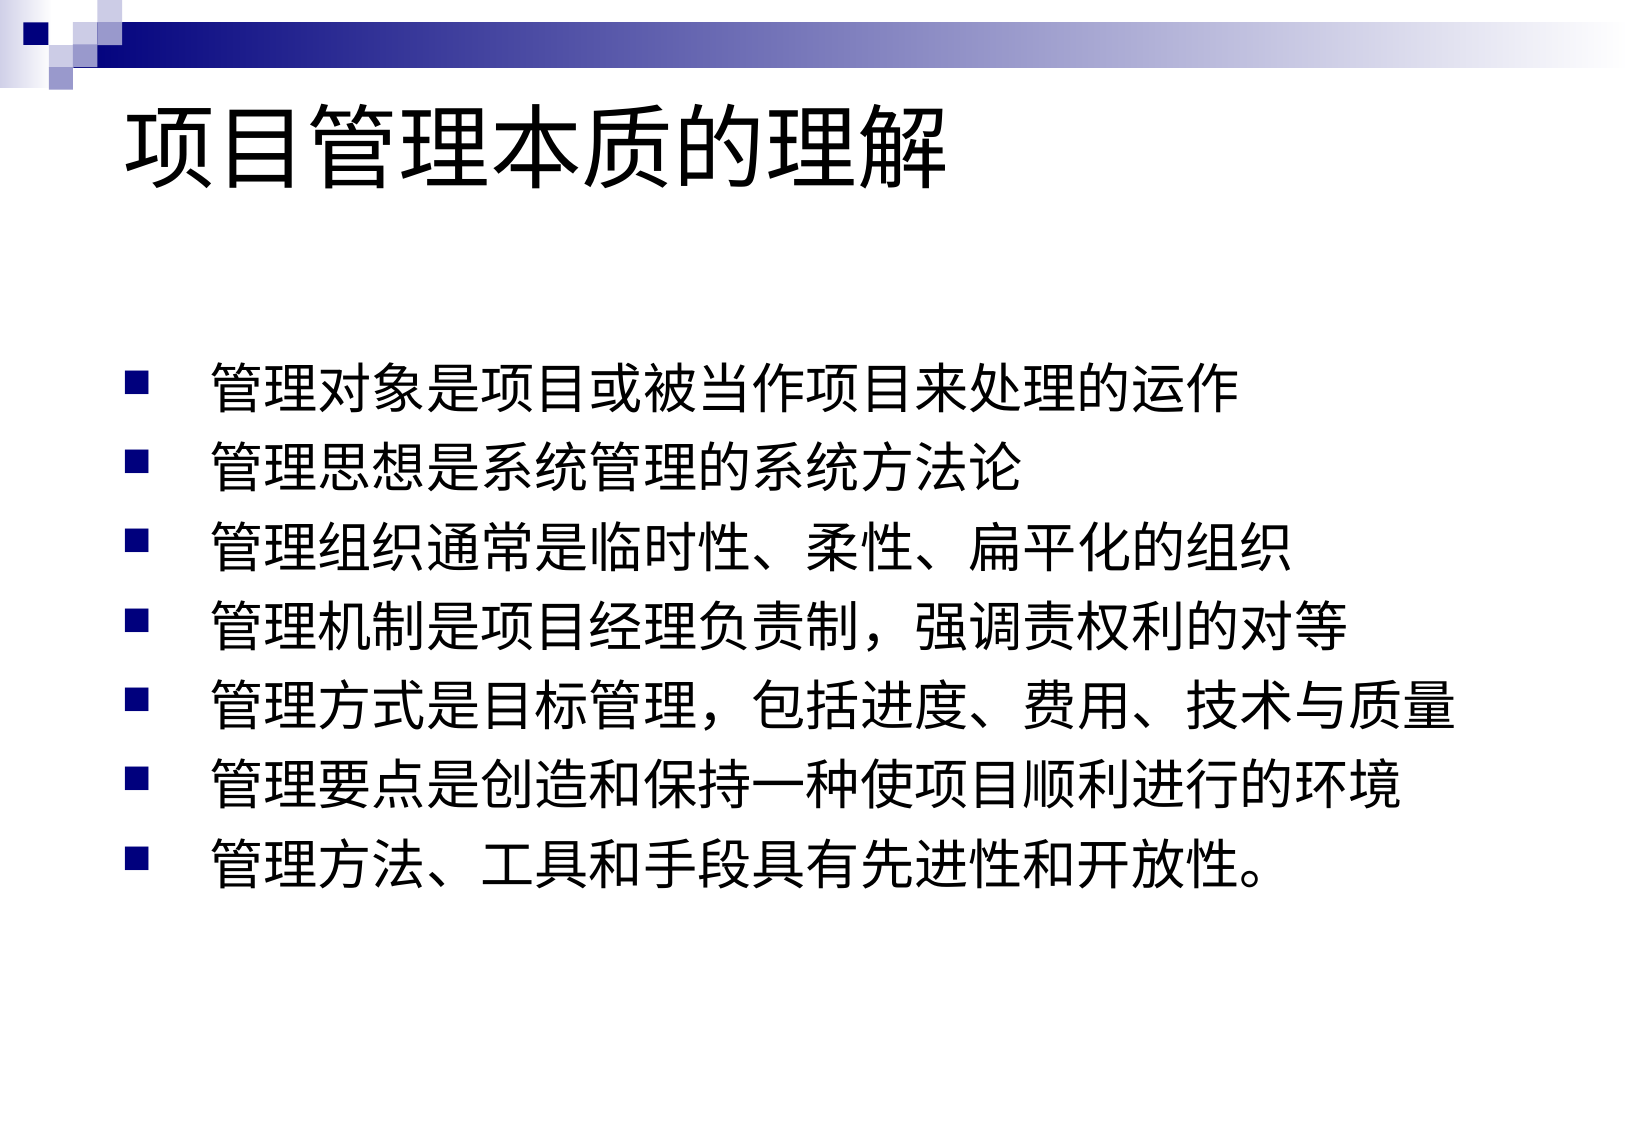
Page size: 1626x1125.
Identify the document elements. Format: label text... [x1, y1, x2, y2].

text_box 管理对象是项目或被当作项目来处理的运作 管理思想是系统管理的系统方法论 管理组织通常是临时性、柔性、扁平化的组织 管理机制是项目经理负责制，强调责权利的对等 管理方式是目标管理，包括进度、费用、技术与质量 管理要点是创造和保持一种使项目顺利进行的环境 管理方法、工具和手段具有先进性和开放性。 [121, 361, 1519, 897]
title 项目管理本质的理解 [108, 90, 1261, 199]
